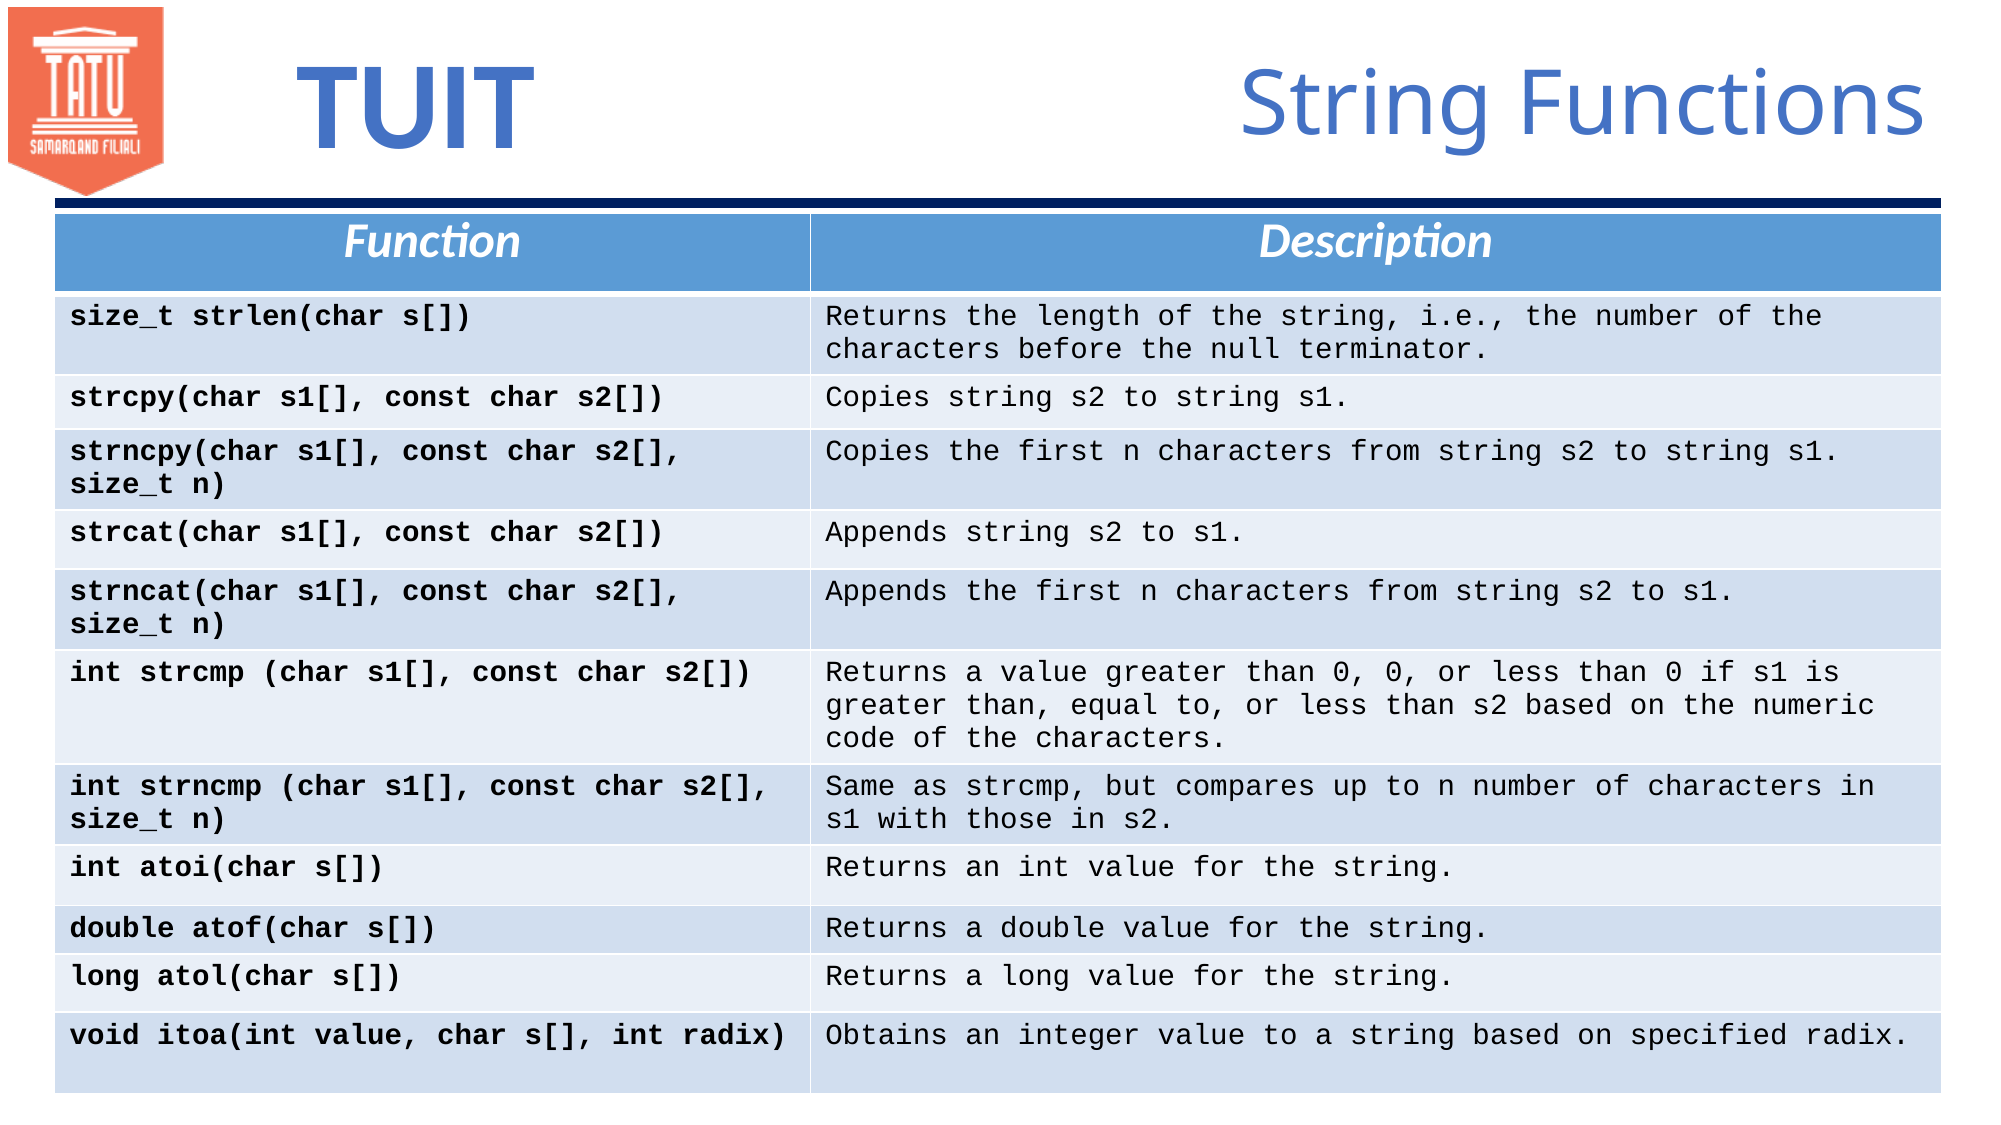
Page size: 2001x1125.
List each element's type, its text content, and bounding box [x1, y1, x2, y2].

table_cell Returns a value greater than 0, 0, or less than 0 if s1 is greater than, equal to, or less than s2 based on the numeric code of the characters. [811, 651, 1941, 763]
table_cell int strncmp (char s1[], const char s2[], size_t n) [55, 765, 810, 844]
table_cell strncat(char s1[], const char s2[], size_t n) [55, 570, 810, 649]
table_cell Copies the first n characters from string s2 to string s1. [811, 430, 1941, 509]
text_box String Functions [716, 48, 1942, 162]
table_cell Same as strcmp, but compares up to n number of characters in s1 with those in s2. [811, 765, 1941, 844]
table_cell Appends string s2 to s1. [811, 511, 1941, 568]
table_cell Returns an int value for the string. [811, 846, 1941, 905]
table_cell strcat(char s1[], const char s2[]) [55, 511, 810, 568]
table_cell Returns the length of the string, i.e., the number of the characters before the null terminator. [811, 297, 1941, 374]
table_cell double atof(char s[]) [55, 906, 810, 953]
table_cell size_t strlen(char s[]) [55, 297, 810, 374]
picture [8, 7, 164, 196]
table_cell Appends the first n characters from string s2 to s1. [811, 570, 1941, 649]
table_cell Returns a long value for the string. [811, 955, 1941, 1011]
table_cell int atoi(char s[]) [55, 846, 810, 905]
table_cell Returns a double value for the string. [811, 906, 1941, 953]
table_cell Obtains an integer value to a string based on specified radix. [811, 1013, 1941, 1093]
table_cell strncpy(char s1[], const char s2[], size_t n) [55, 430, 810, 509]
table_cell Copies string s2 to string s1. [811, 376, 1941, 428]
table_header Description [811, 214, 1941, 291]
table_cell int strcmp (char s1[], const char s2[]) [55, 651, 810, 763]
table_cell long atol(char s[]) [55, 955, 810, 1011]
table_header Function [55, 214, 810, 291]
text_box TUIT [281, 39, 571, 162]
table_cell strcpy(char s1[], const char s2[]) [55, 376, 810, 428]
table_cell void itoa(int value, char s[], int radix) [55, 1013, 810, 1093]
